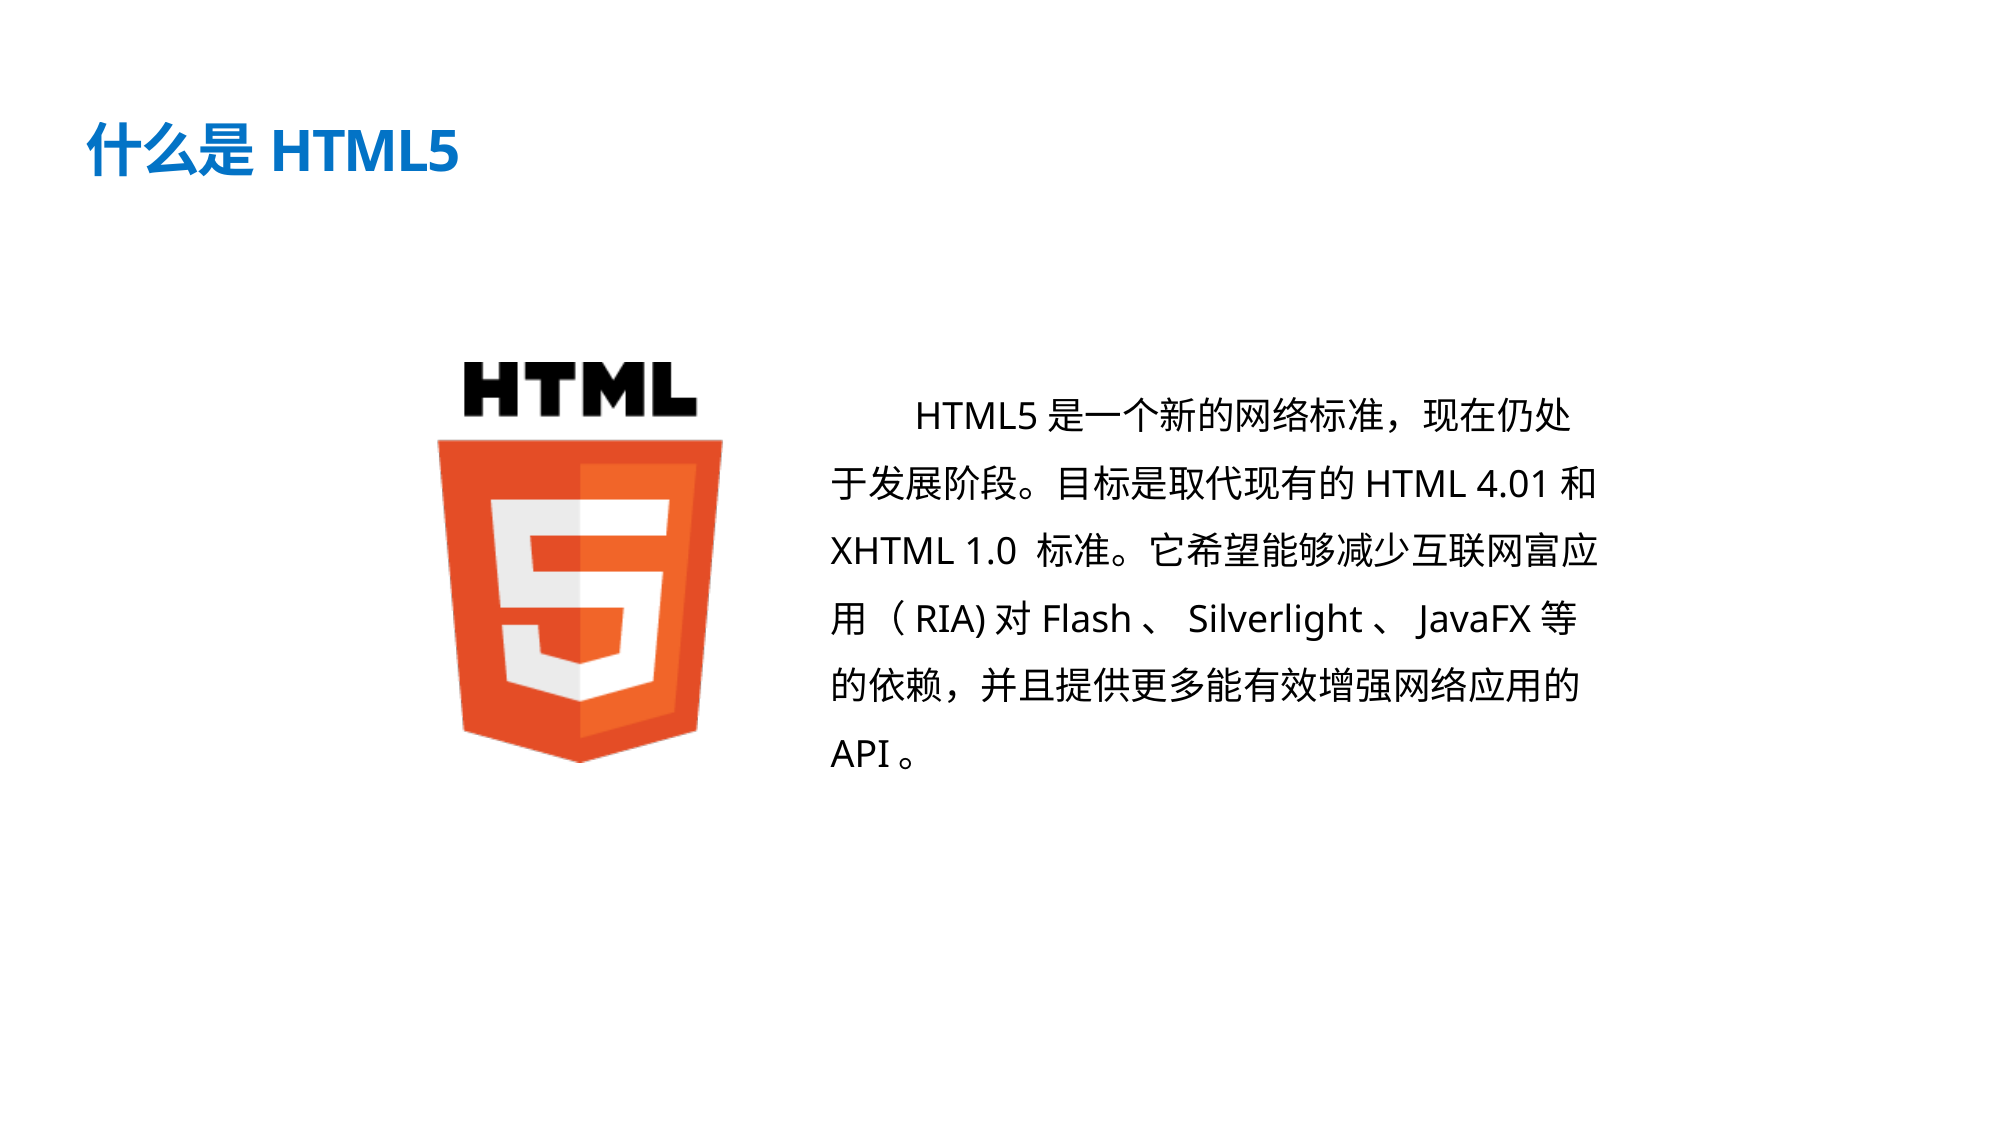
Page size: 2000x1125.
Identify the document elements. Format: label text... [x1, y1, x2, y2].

text_box HTML5是一个新的网络标准，现在仍处于发展阶段。目标是取代现有的HTML 4.01和XHTML 1.0 标准。它希望能够减少互联网富应用（RIA)对Flash、Silverlight、JavaFX等的依赖，并且提供更多能有效增强网络应用的API。 [815, 362, 1619, 783]
picture [380, 362, 781, 763]
title 什么是HTML5 [85, 121, 1914, 185]
